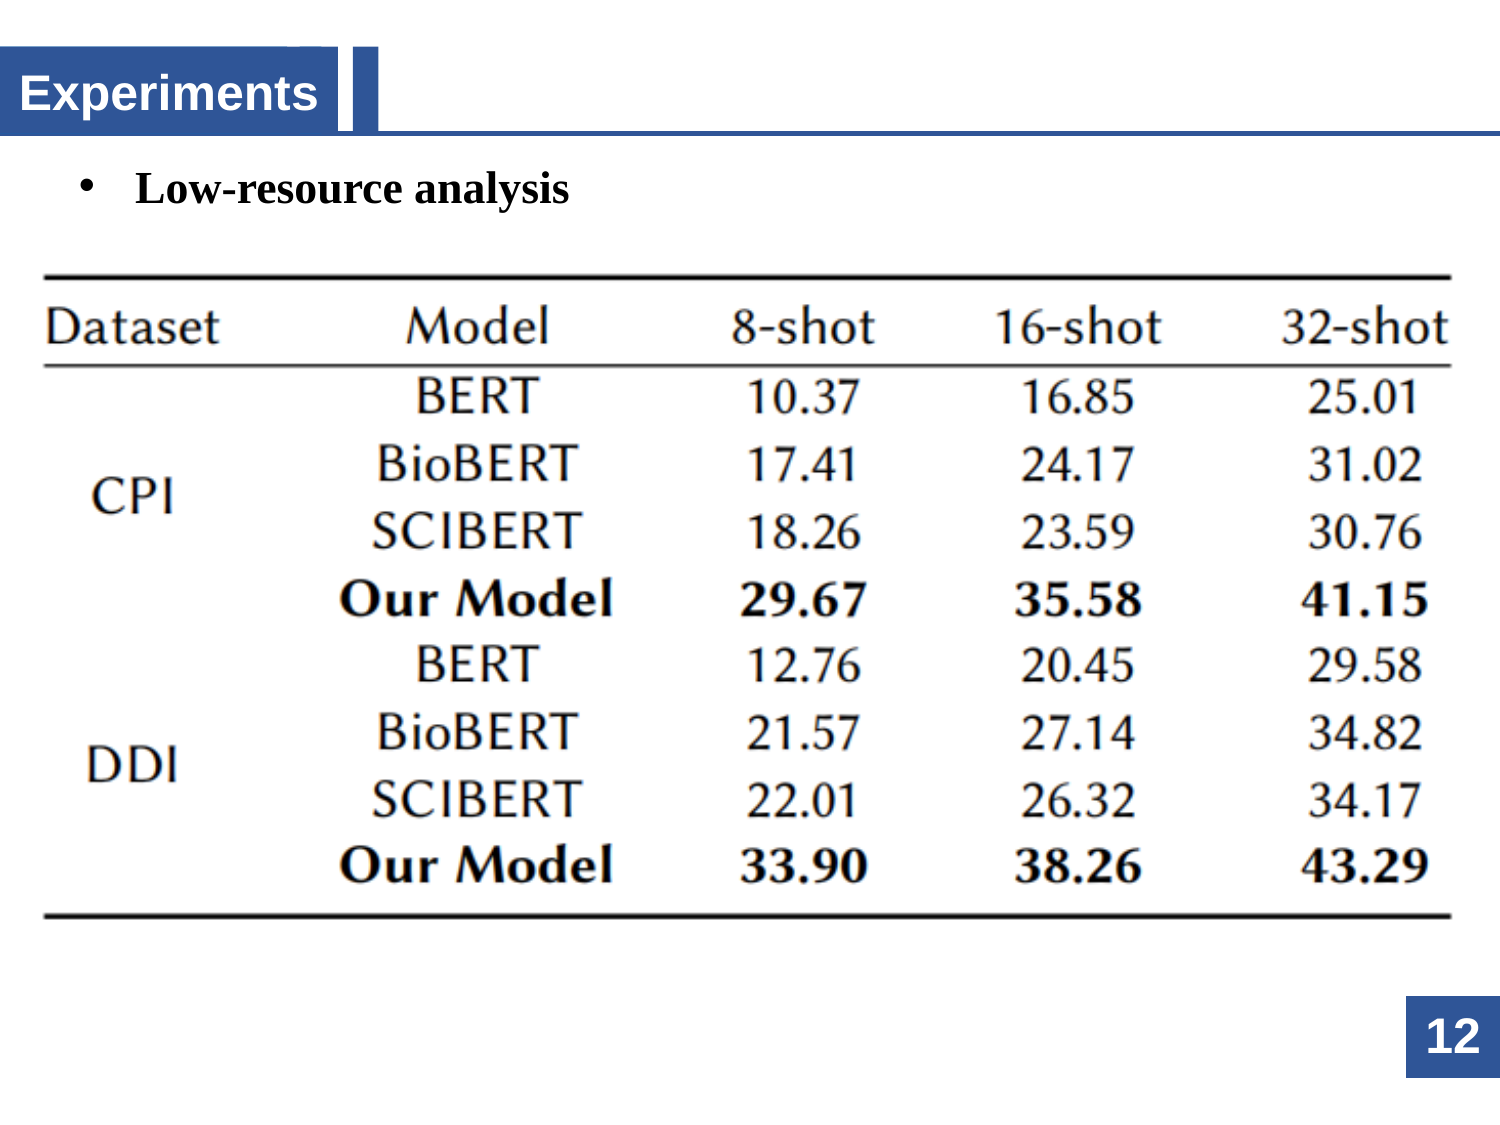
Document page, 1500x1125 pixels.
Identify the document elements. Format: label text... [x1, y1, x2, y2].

text_box Low-resource analysis [64, 149, 957, 220]
picture [25, 260, 1475, 932]
text_box 12 [1406, 996, 1500, 1078]
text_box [0, 46, 379, 134]
